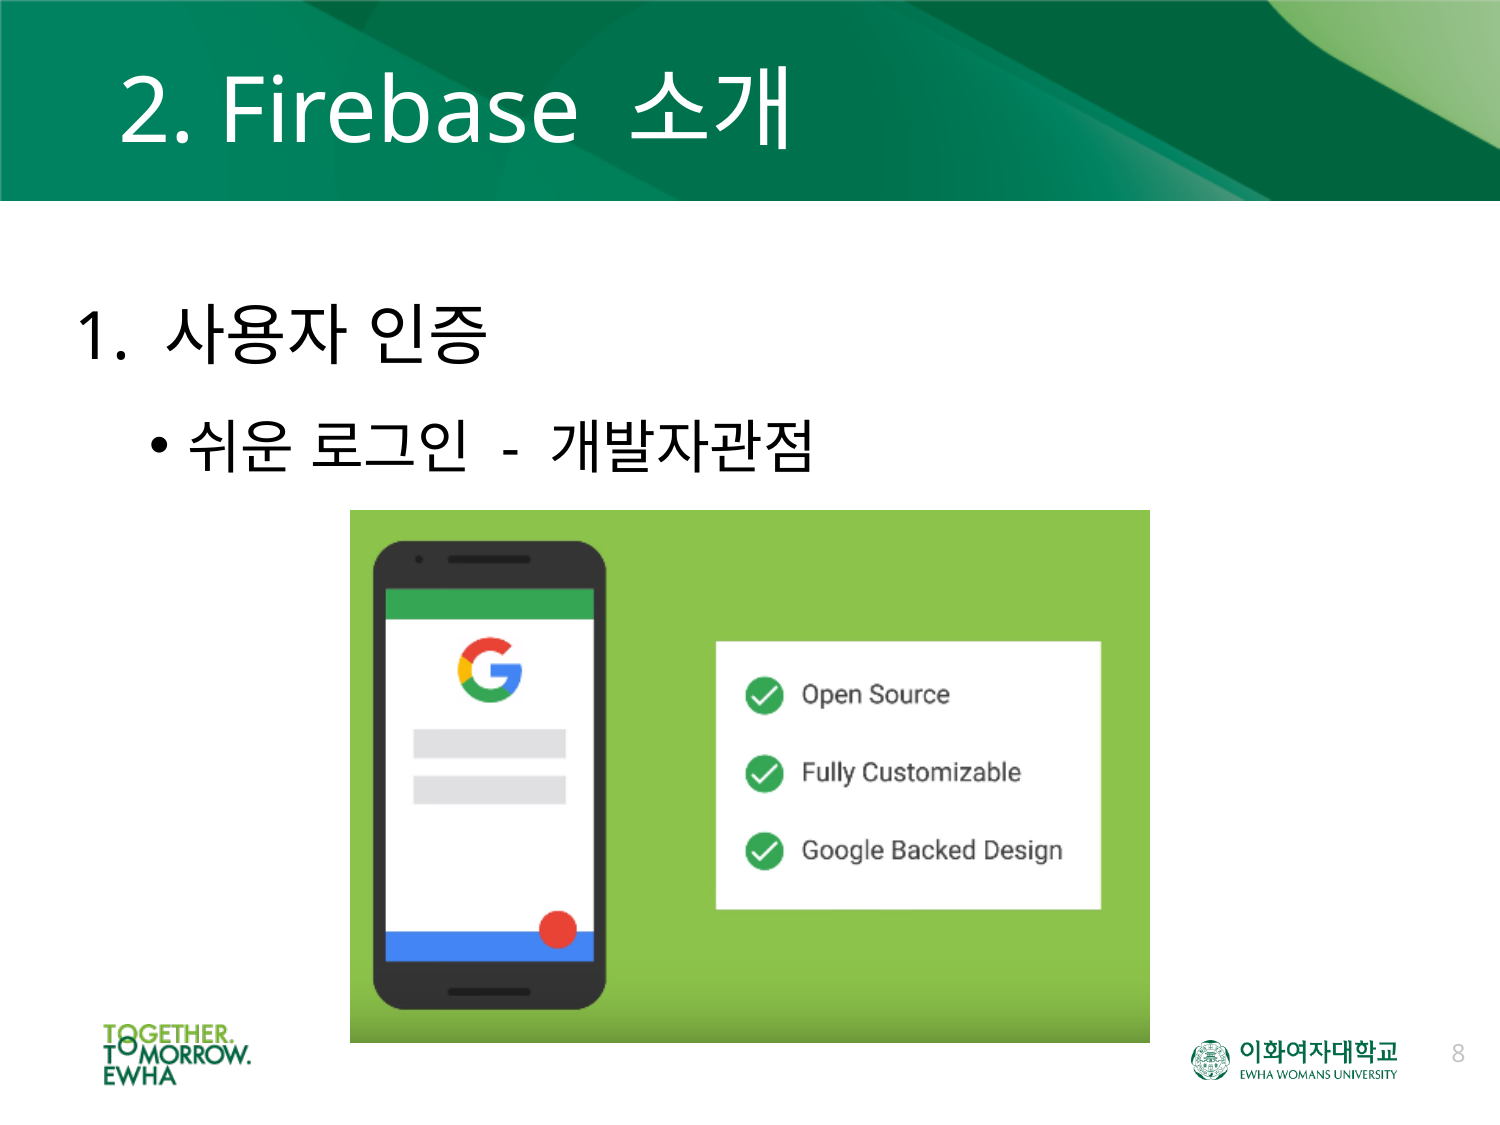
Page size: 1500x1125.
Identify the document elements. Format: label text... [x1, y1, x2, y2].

picture [350, 510, 1150, 1043]
title 2. Firebase 소개 [103, 4, 1397, 222]
list 1. 사용자 인증 쉬운 로그인 - 개발자관점 [59, 269, 1441, 1055]
picture [0, 0, 1500, 201]
picture [103, 1055, 251, 1087]
slide_number 8 [1142, 1024, 1481, 1085]
